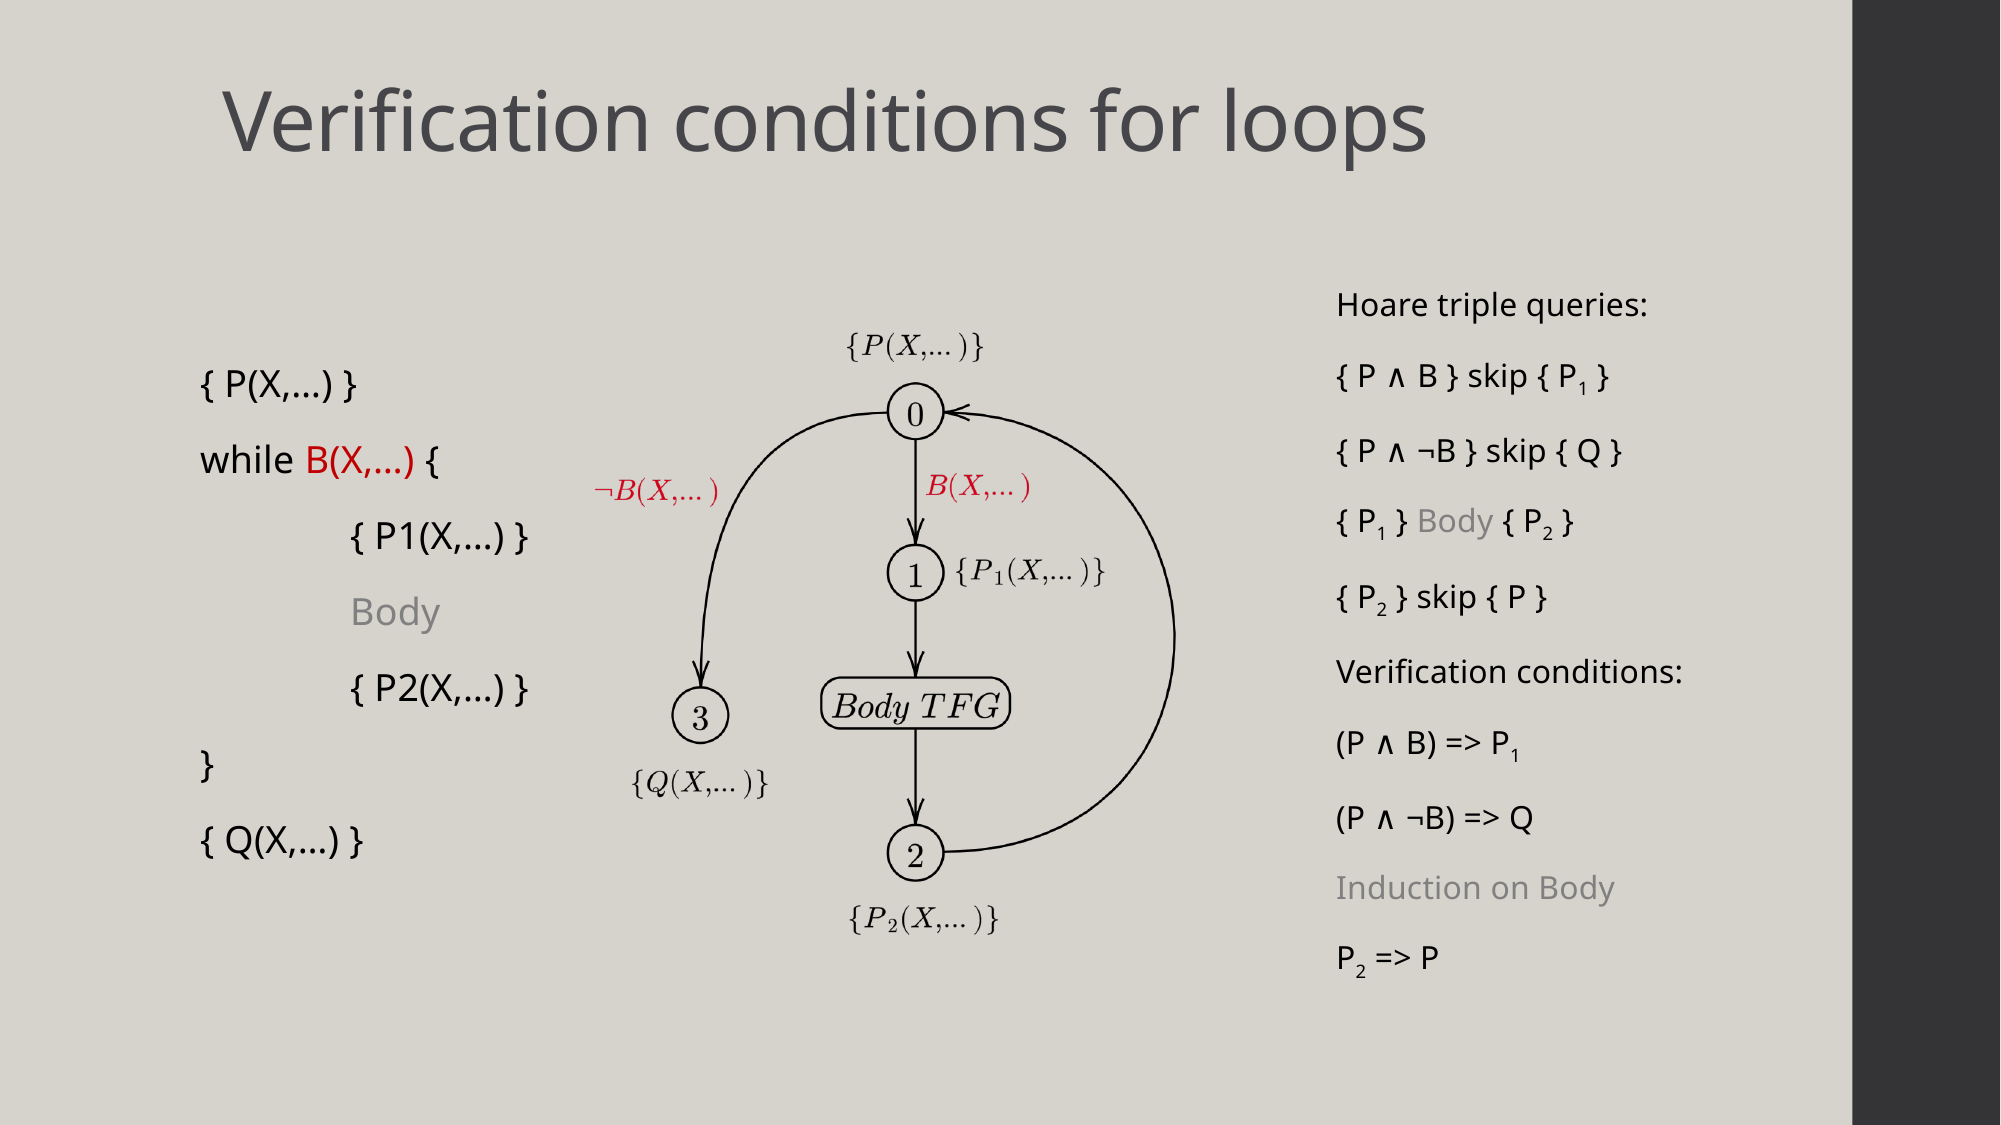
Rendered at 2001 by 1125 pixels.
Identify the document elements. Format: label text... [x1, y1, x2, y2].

title Verification conditions for loops [206, 60, 1797, 278]
list { P(X,…) } while B(X,…) { { P1(X,…) } Body { P2(X,…) } } { Q(X,…) } [185, 277, 527, 991]
text_box Hoare triple queries: { P ∧ B } skip { P1 } { P ∧ ¬B } skip { Q } { P1 } Body { P2 } { P2 } skip { P } Verification conditions: (P ∧ B) => P1 (P ∧ ¬B) => Q Induction on Body P2 => P [1321, 277, 1721, 991]
picture [532, 278, 1242, 992]
